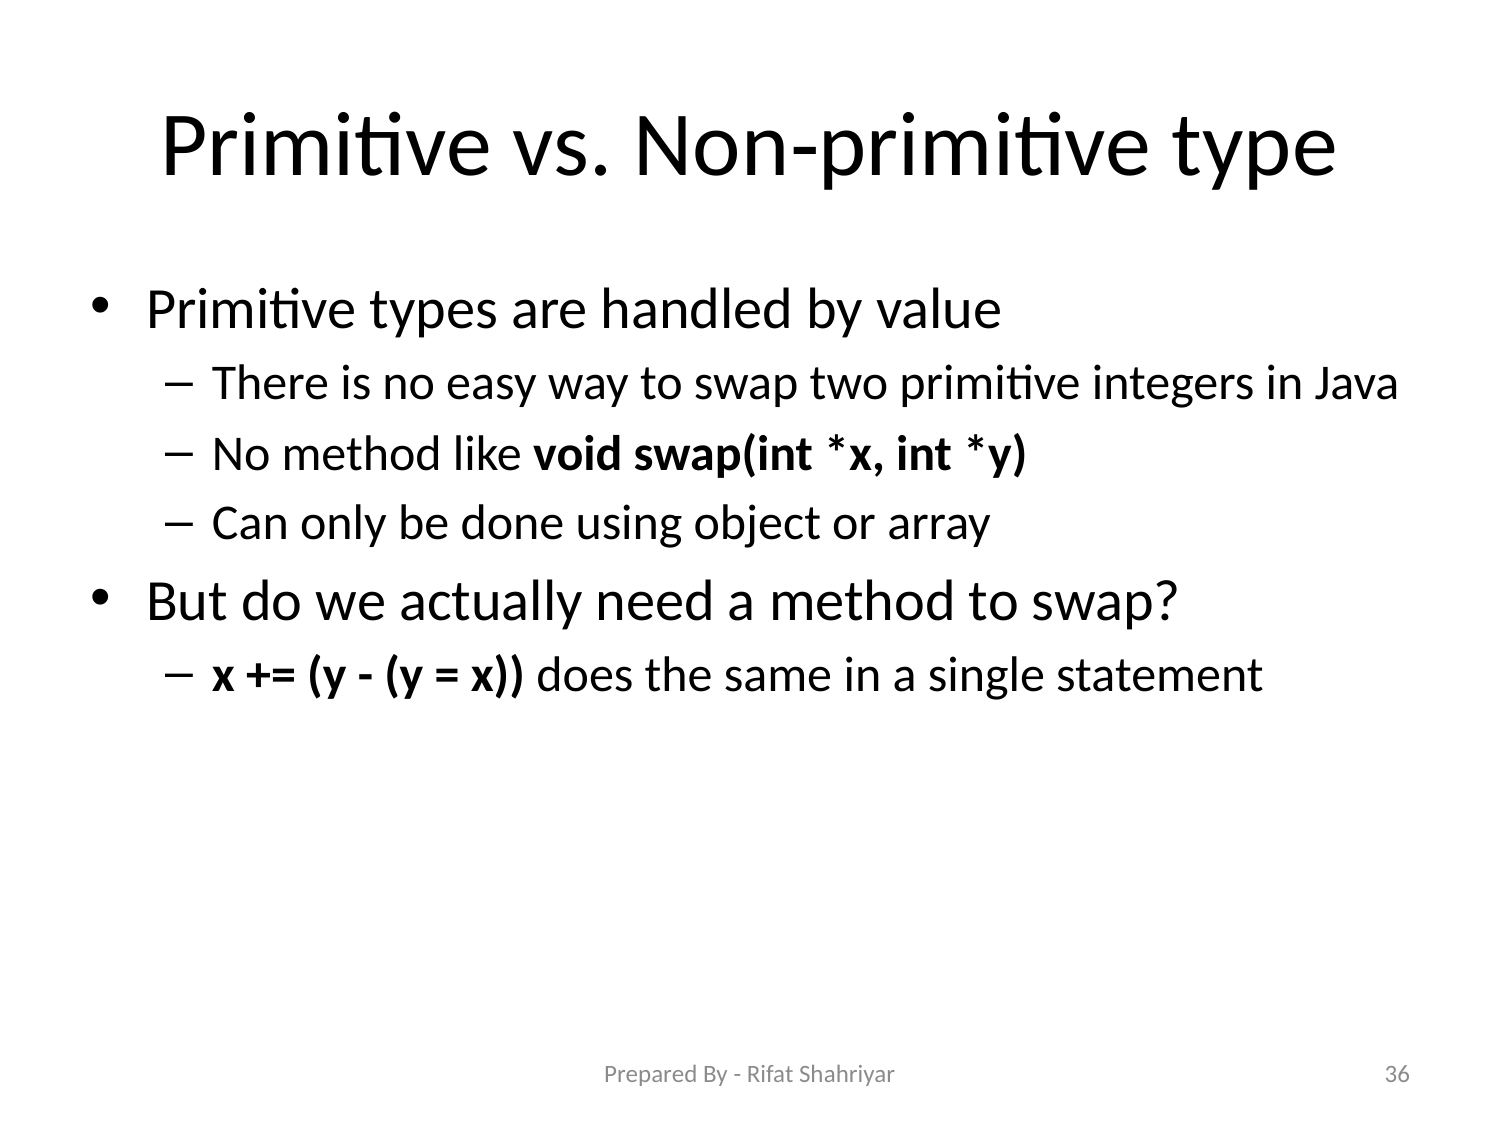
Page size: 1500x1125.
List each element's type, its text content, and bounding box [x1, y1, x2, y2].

title Primitive vs. Non‐primitive type [75, 45, 1425, 233]
list Primitive types are handled by value There is no easy way to swap two primitive integers in Java No method like void swap(int *x, int *y) Can only be done using object or array But do we actually need a method to swap? x += (y - (y = x)) does the same in a single statement [75, 262, 1425, 1005]
slide_number 36 [1074, 1042, 1425, 1103]
footer Prepared By - Rifat Shahriyar [512, 1042, 988, 1103]
